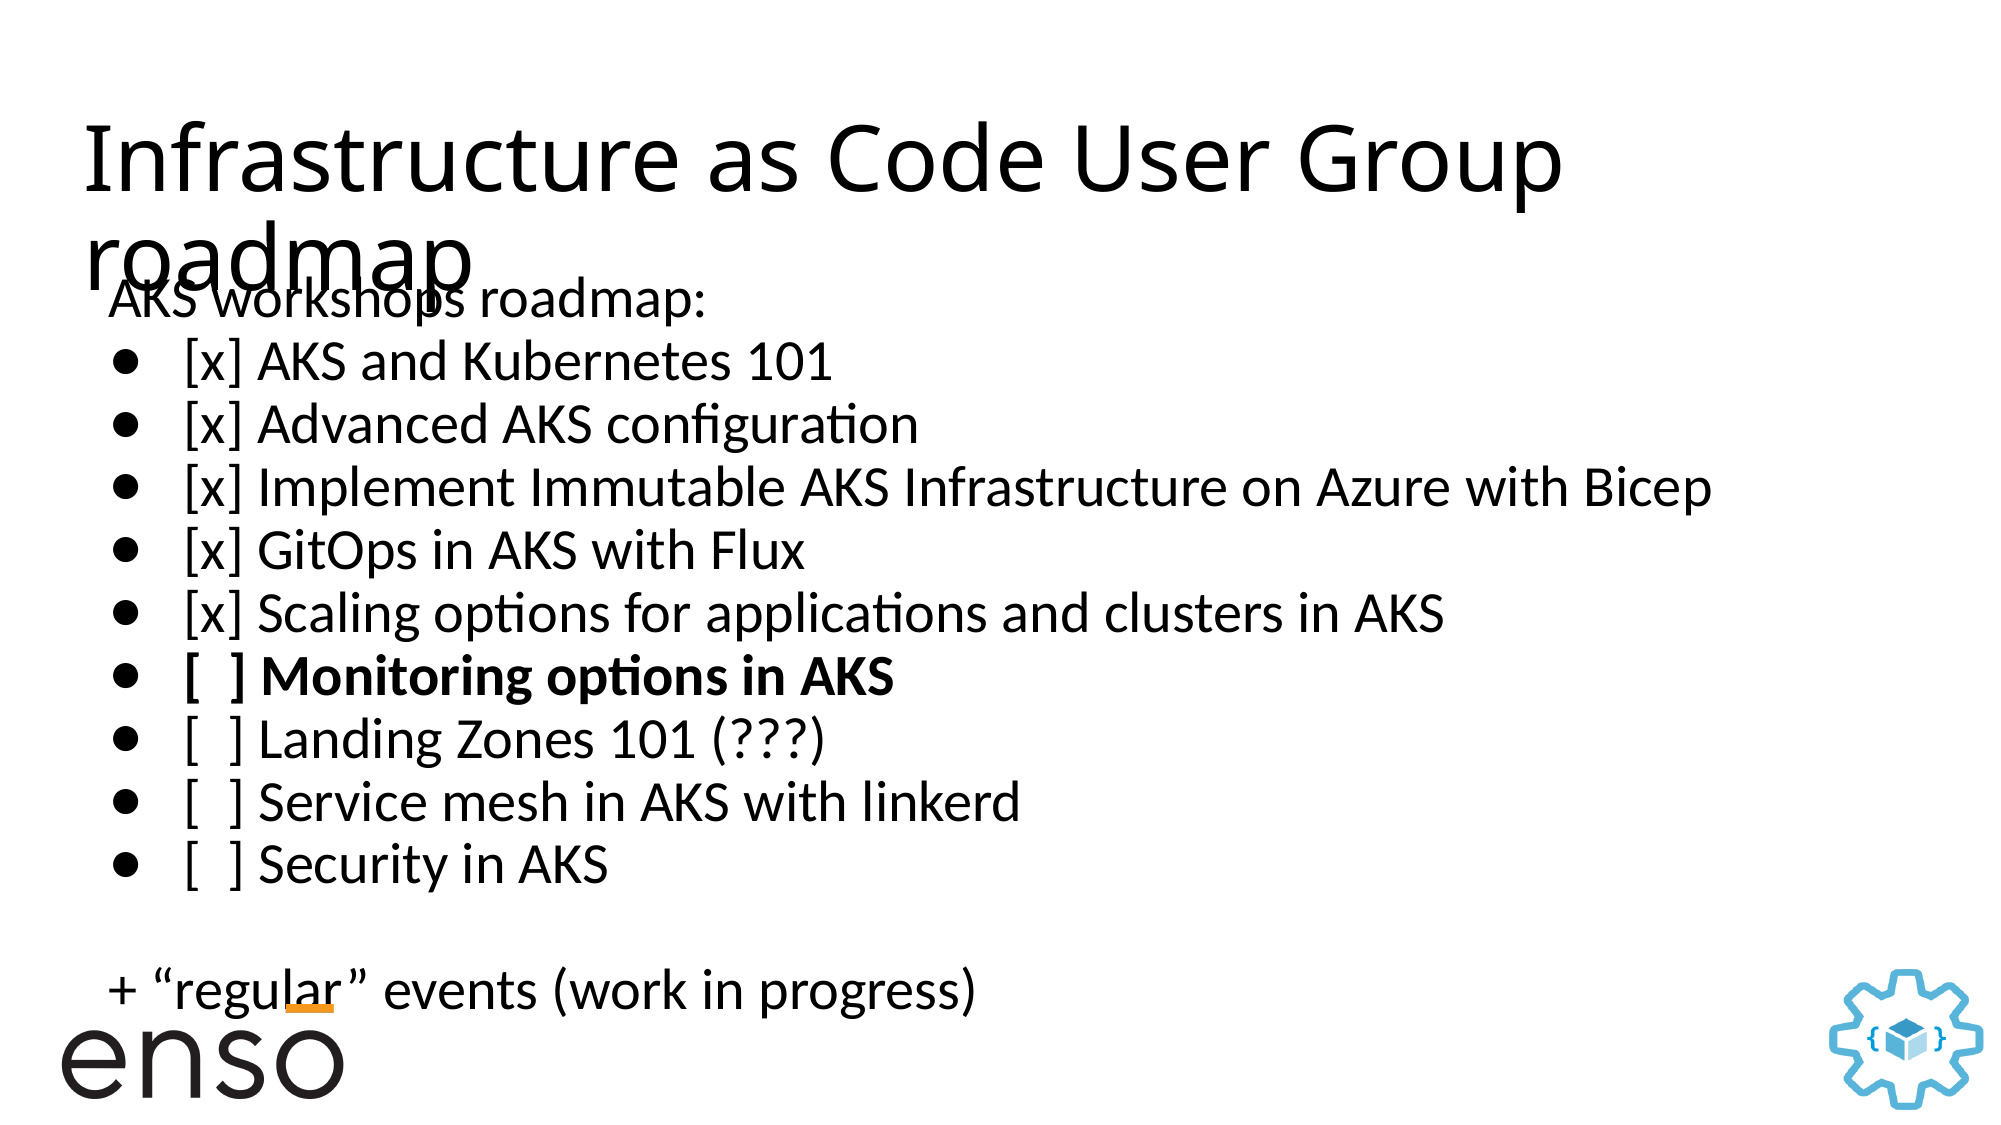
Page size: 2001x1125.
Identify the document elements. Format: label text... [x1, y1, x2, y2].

picture [1812, 953, 2000, 1125]
picture [61, 1004, 344, 1099]
list AKS workshops roadmap: [x] AKS and Kubernetes 101 [x] Advanced AKS configuration [x] Implement Immutable AKS Infrastructure on Azure with Bicep [x] GitOps in AKS with Flux [x] Scaling options for applications and clusters in AKS [ ] Monitoring options in AKS [ ] Landing Zones 101 (???) [ ] Service mesh in AKS with linkerd [ ] Security in AKS + “regular” events (work in progress) [68, 252, 1932, 1000]
title Infrastructure as Code User Group roadmap [68, 97, 1932, 223]
